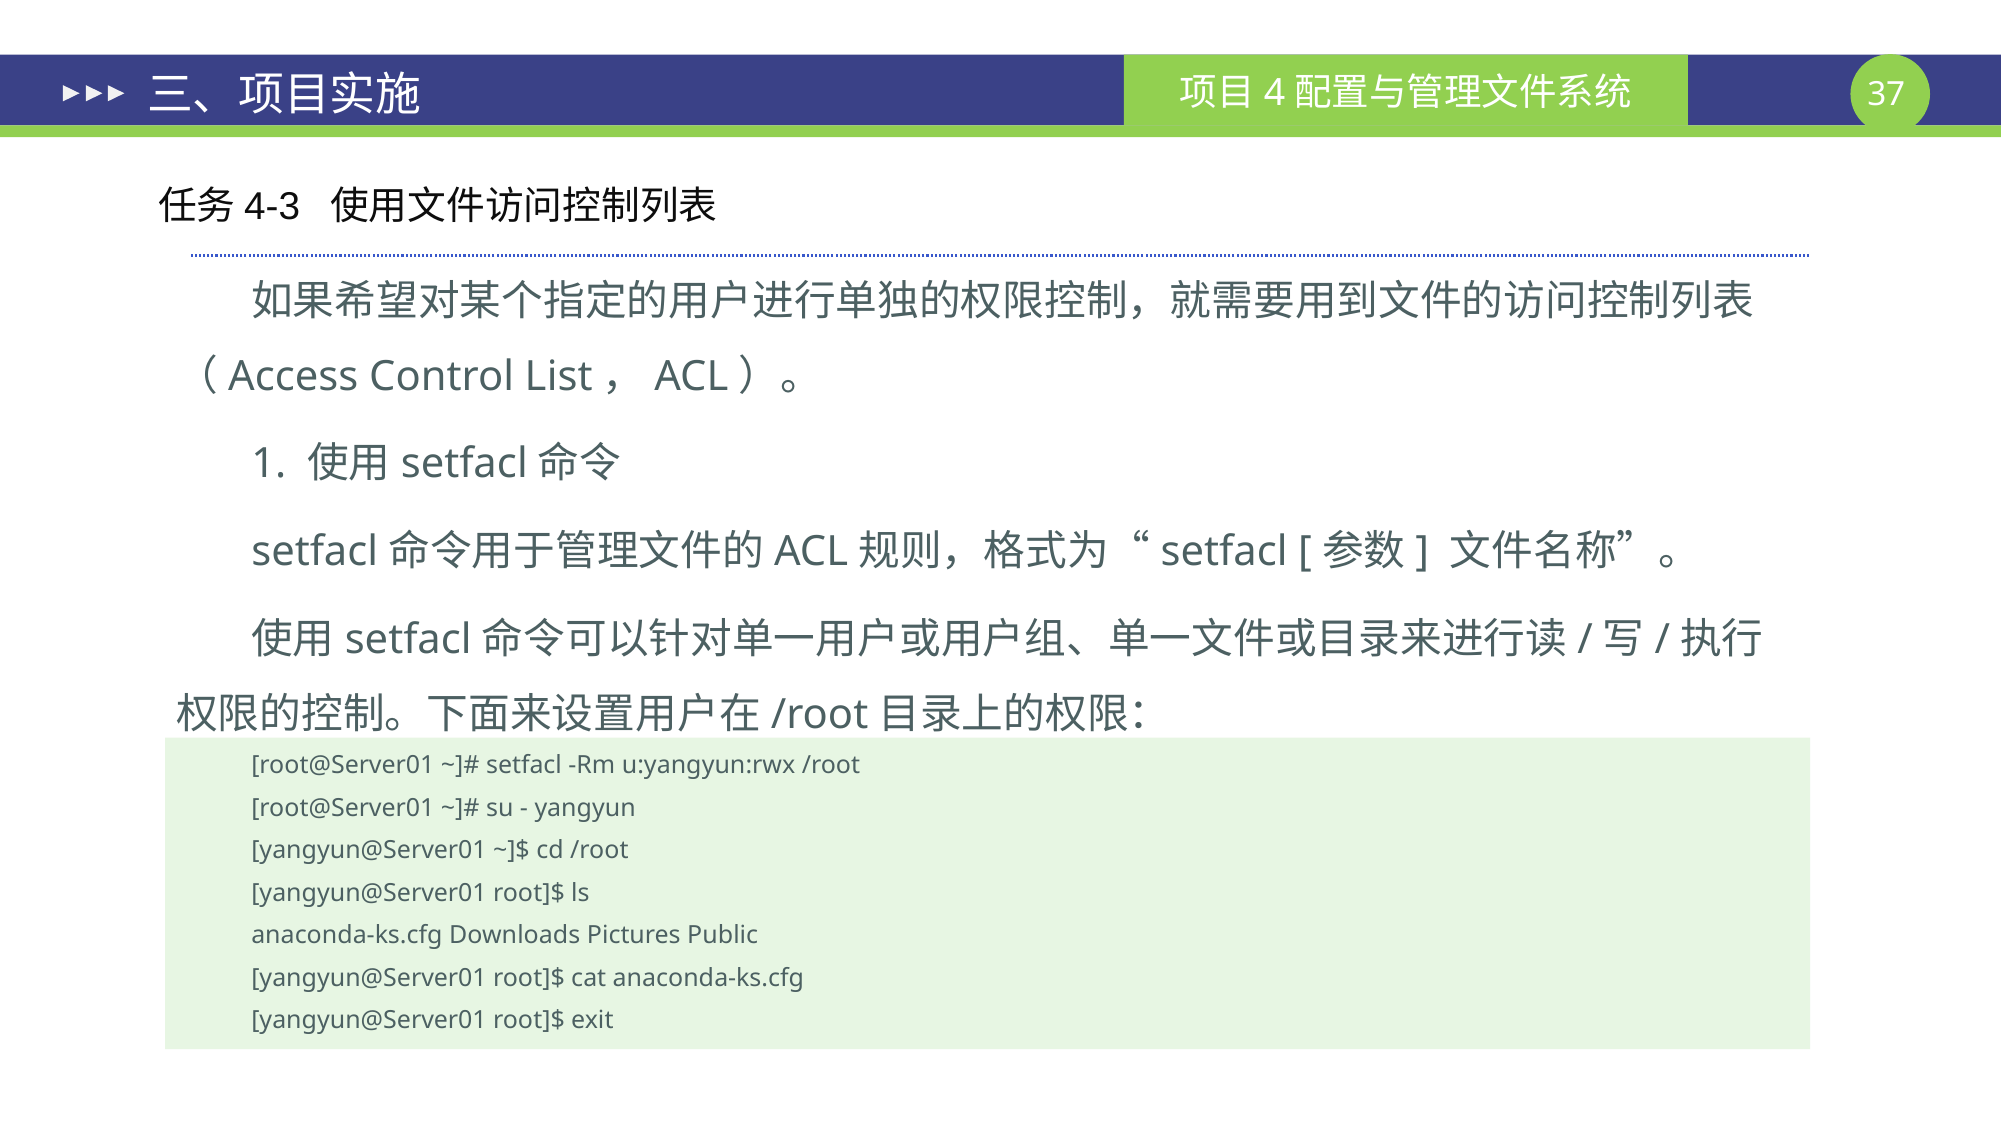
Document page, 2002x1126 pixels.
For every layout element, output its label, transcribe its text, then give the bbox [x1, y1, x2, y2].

text_box [163, 736, 1812, 1051]
list 任务4-3 使用文件访问控制列表 [138, 161, 1901, 238]
text_box 如果希望对某个指定的用户进行单独的权限控制，就需要用到文件的访问控制列表（Access Control List，ACL）。 1. 使用setfacl命令 setfacl命令用于管理文件的ACL规则，格式为“setfacl [参数] 文件名称”。 使用setfacl命令可以针对单一用户或用户组、单一文件或目录来进行读/写/执行权限的控制。下面来设置用户在/root目录上的权限： [root@Server01 ~]# setfacl -Rm u:yangyun:rwx /root [root@Server01 ~]# su - yangyun [yangyun@Server01 ~]$ cd /root [yangyun@Server01 root]$ ls anaconda-ks.cfg Downloads Pictures Public [yangyun@Server01 root]$ cat anaconda-ks.cfg [yangyun@Server01 root]$ exit [161, 241, 1784, 1041]
title 三、项目实施 [127, 59, 1207, 126]
